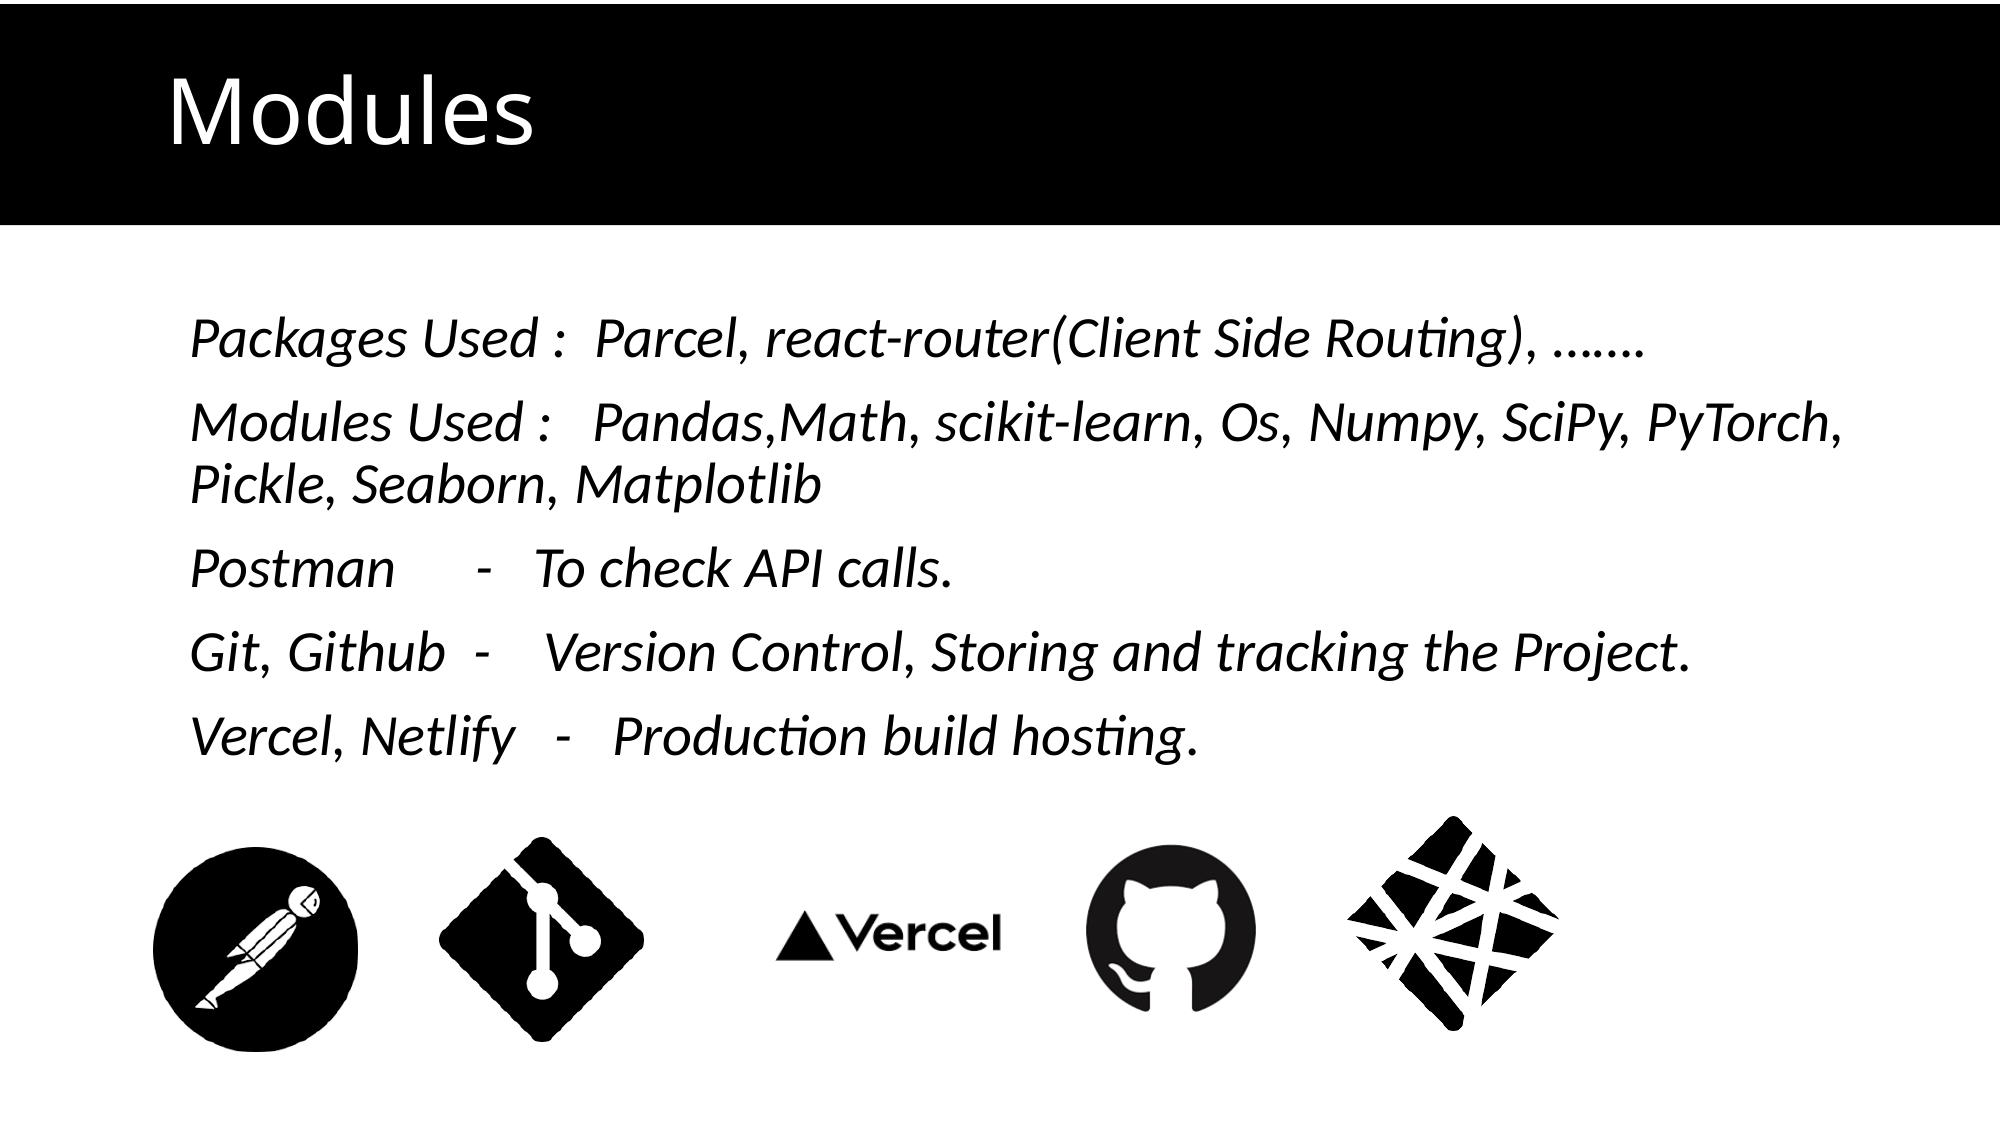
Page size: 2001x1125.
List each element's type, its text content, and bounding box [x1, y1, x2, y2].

picture [744, 828, 1032, 1043]
picture [1347, 816, 1559, 1031]
title Modules [0, 4, 2000, 226]
picture [1058, 815, 1284, 1041]
picture [153, 847, 358, 1052]
list Packages Used : Parcel, react-router(Client Side Routing), ……. Modules Used : Pandas,Math, scikit-learn, Os, Numpy, SciPy, PyTorch, Pickle, Seaborn, Matplotlib Postman - To check API calls. Git, Github - Version Control, Storing and tracking the Project. Vercel, Netlify - Production build hosting. [137, 299, 1863, 1014]
picture [439, 837, 644, 1042]
